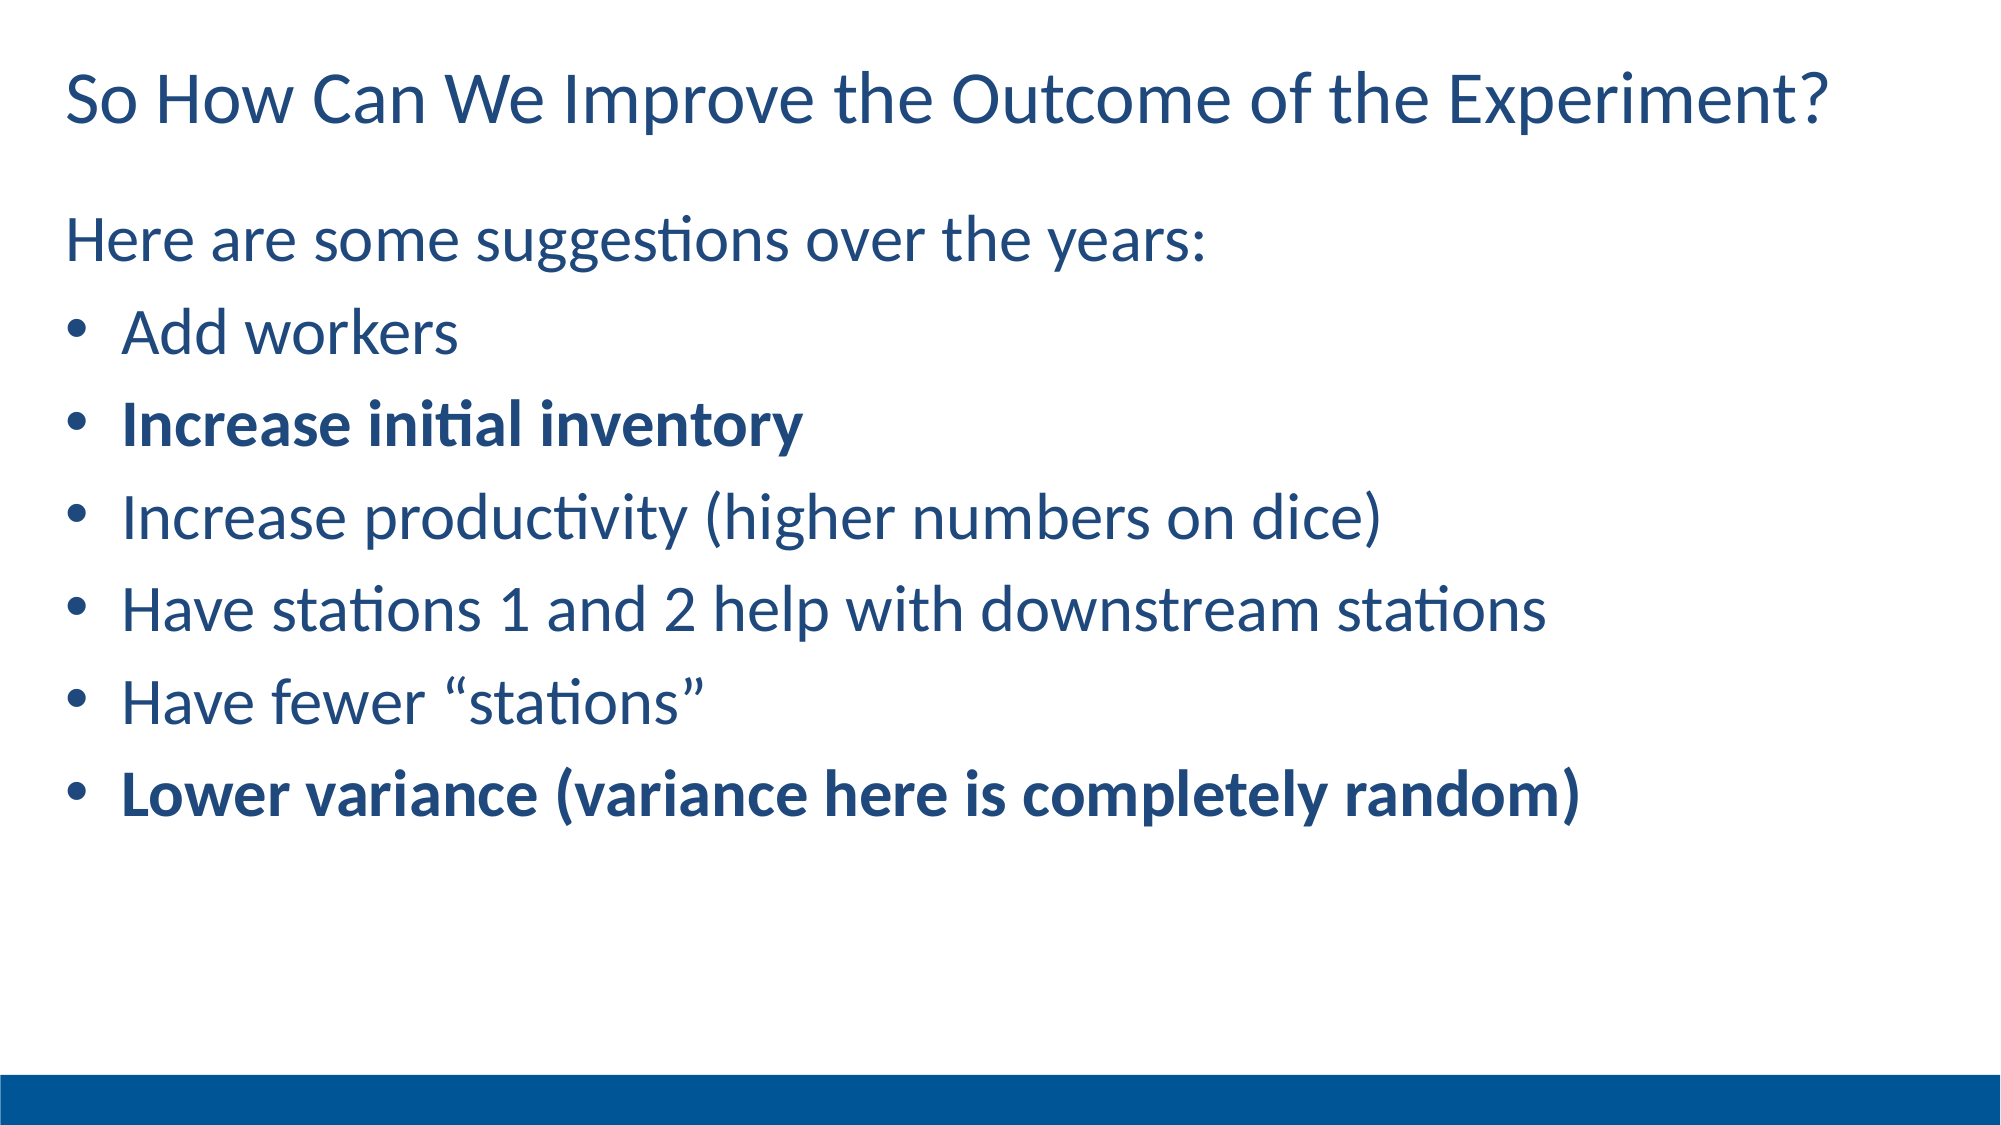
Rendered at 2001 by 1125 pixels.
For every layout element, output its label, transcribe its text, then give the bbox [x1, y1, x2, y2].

list Here are some suggestions over the years: Add workers Increase initial inventory Increase productivity (higher numbers on dice) Have stations 1 and 2 help with downstream stations Have fewer “stations” Lower variance (variance here is completely random) [50, 187, 1950, 1050]
title So How Can We Improve the Outcome of the Experiment? [50, 24, 1950, 163]
